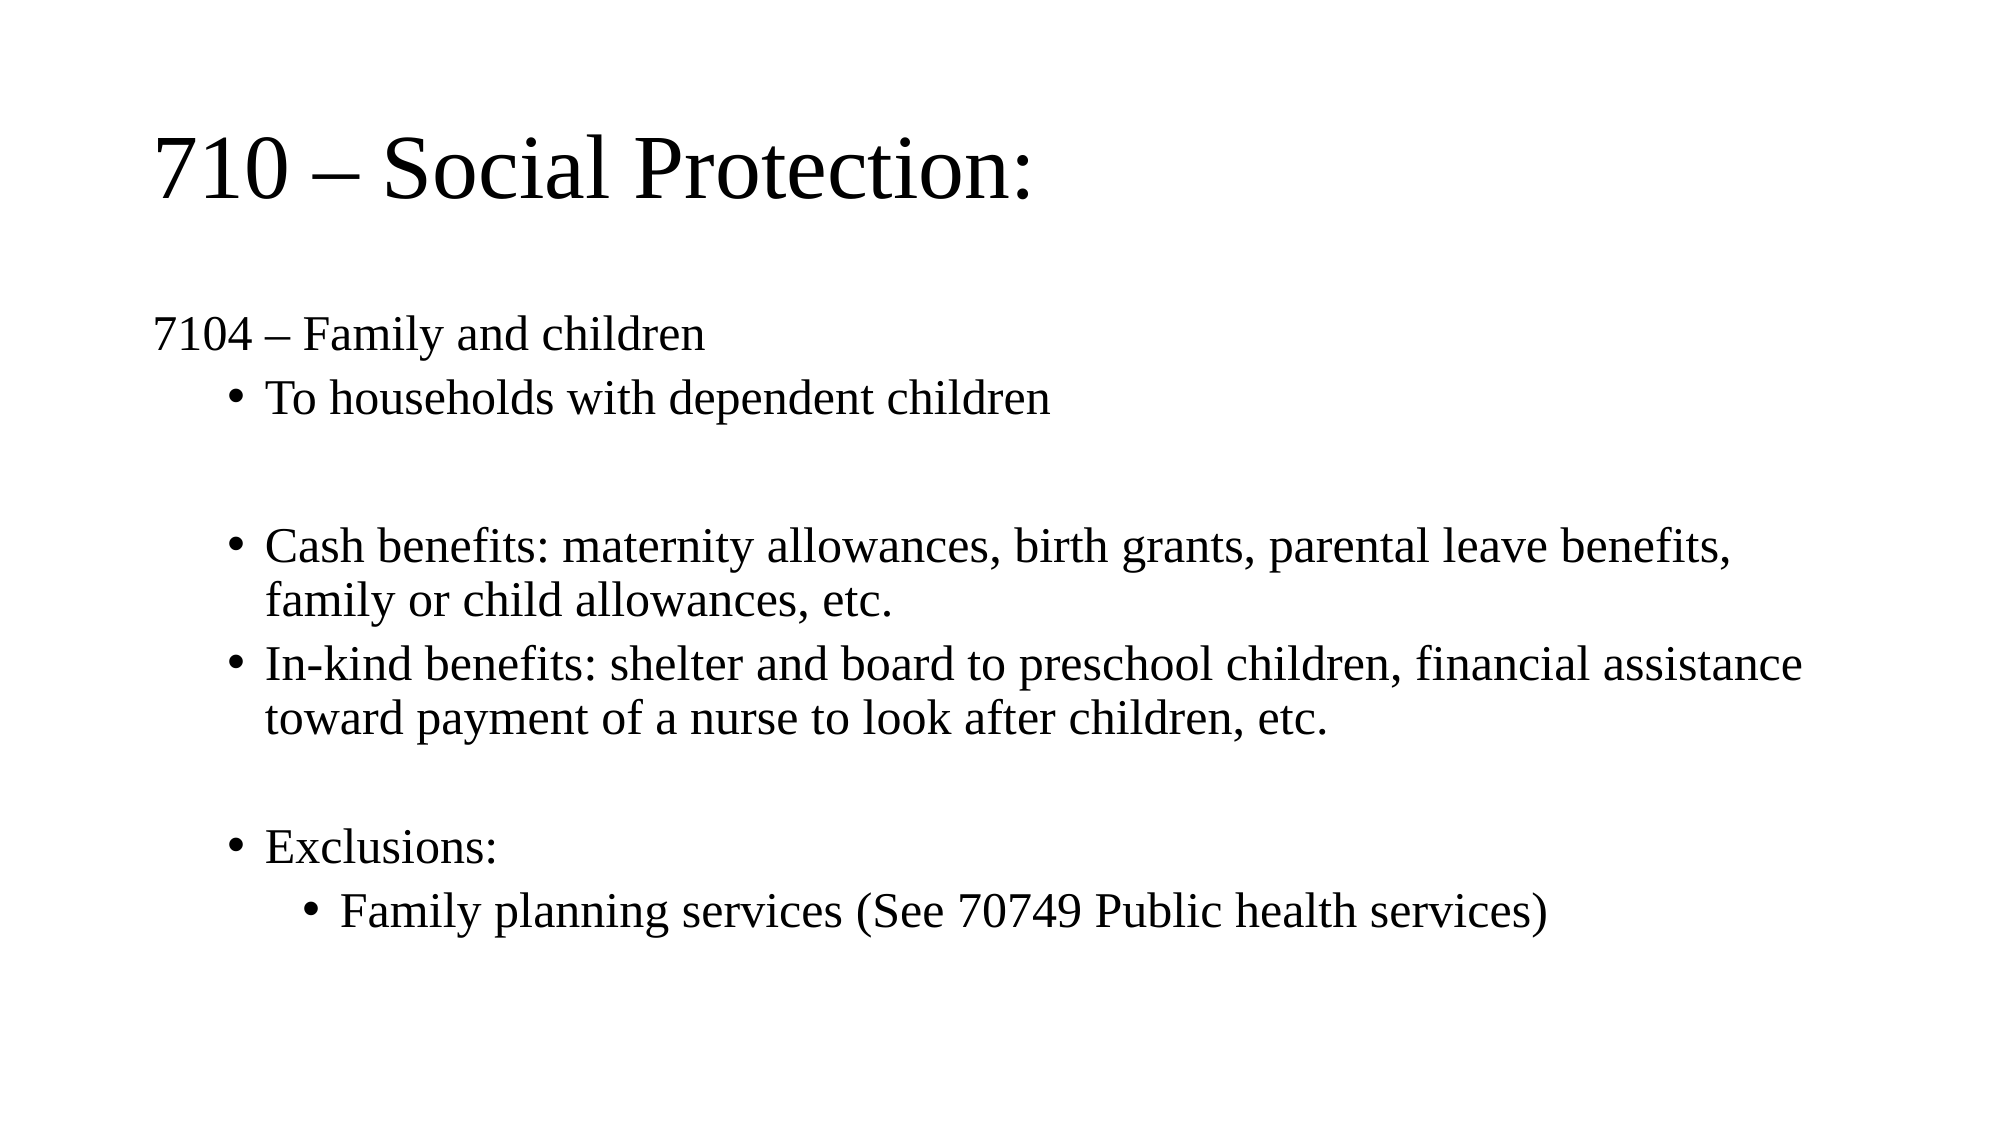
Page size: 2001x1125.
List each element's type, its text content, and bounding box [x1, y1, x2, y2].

title 710 – Social Protection: [137, 59, 1863, 278]
list 7104 – Family and children To households with dependent children Cash benefits: maternity allowances, birth grants, parental leave benefits, family or child allowances, etc. In-kind benefits: shelter and board to preschool children, financial assistance toward payment of a nurse to look after children, etc. Exclusions: Family planning services (See 70749 Public health services) [137, 299, 1863, 1014]
